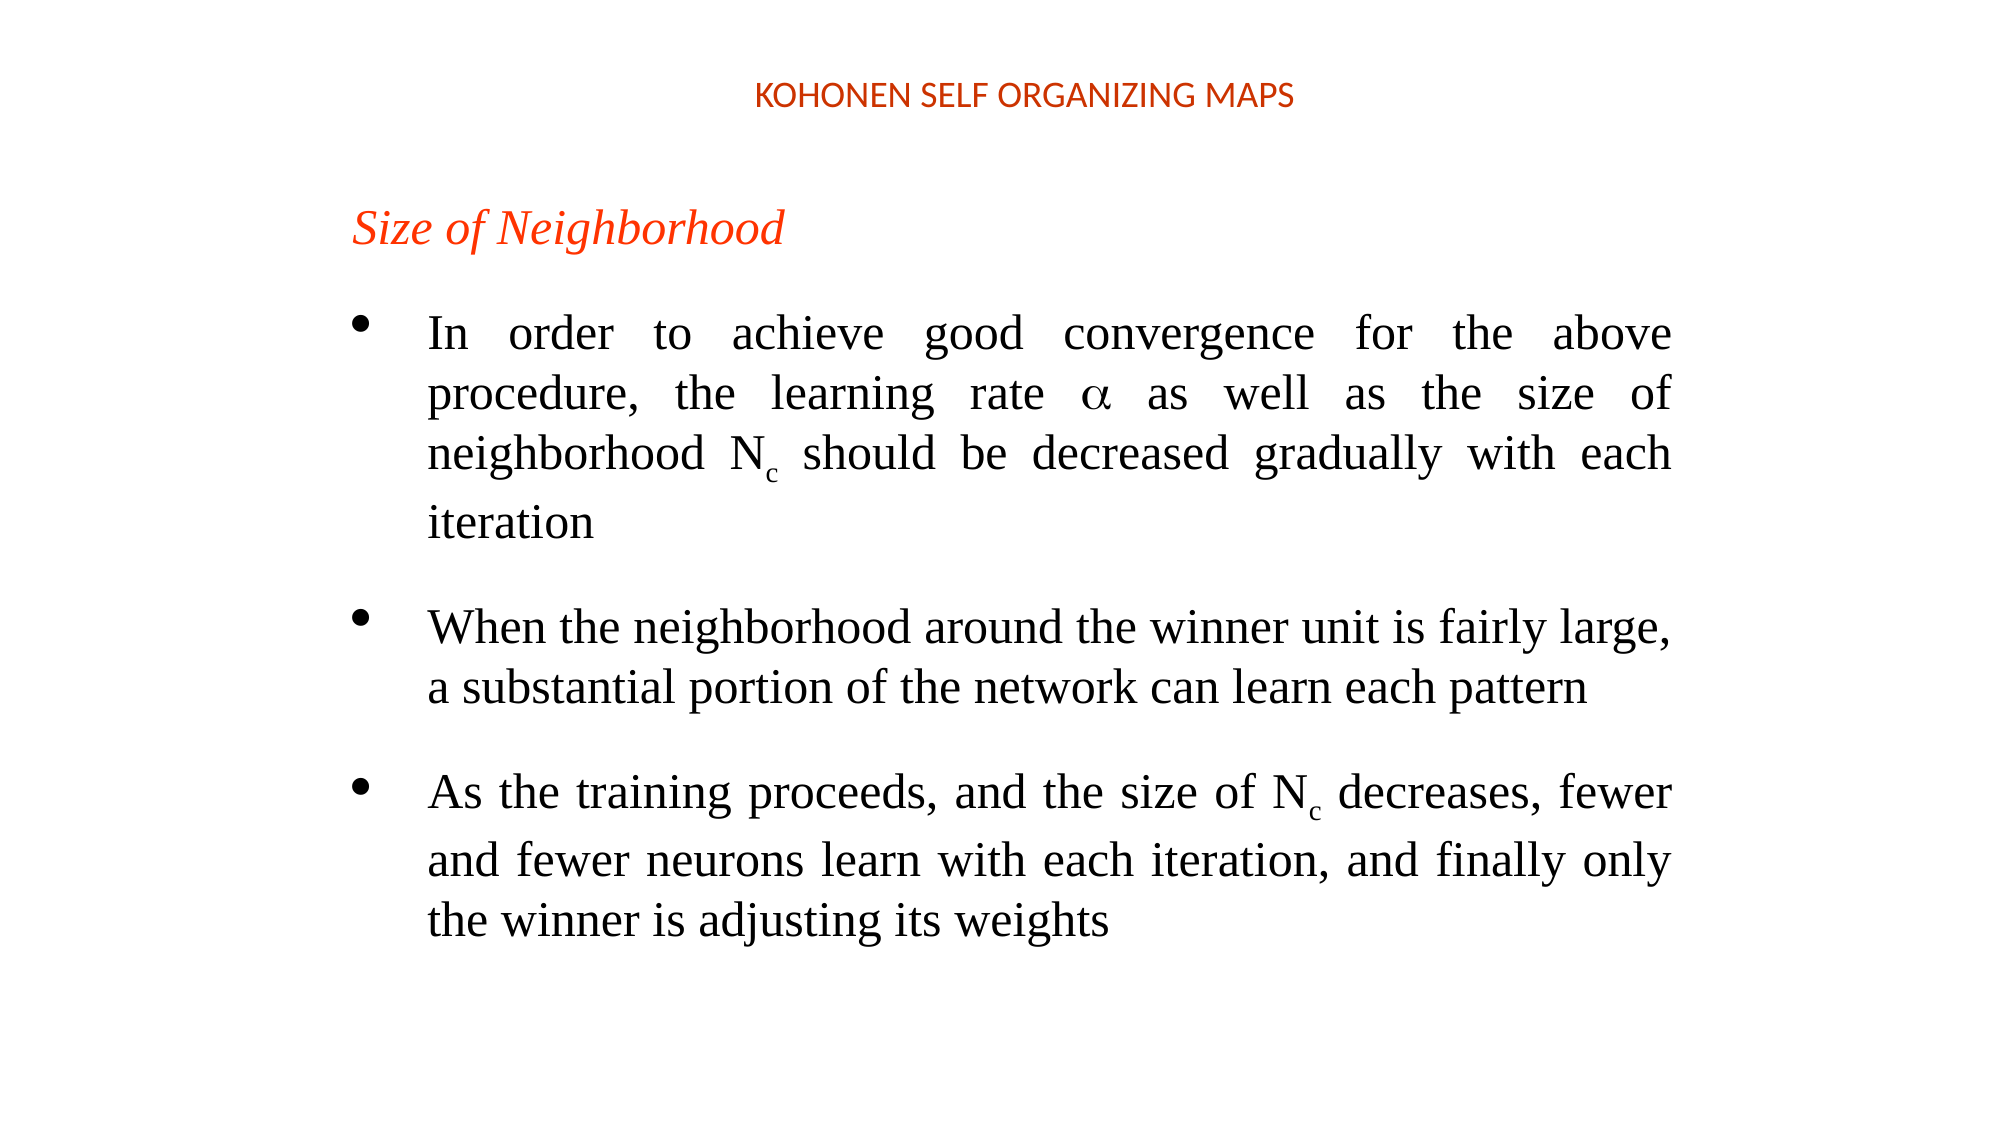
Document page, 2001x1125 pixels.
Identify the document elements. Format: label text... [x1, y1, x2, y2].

text_box Size of Neighborhood In order to achieve good convergence for the above procedure, the learning rate  as well as the size of neighborhood Nc should be decreased gradually with each iteration When the neighborhood around the winner unit is fairly large, a substantial portion of the network can learn each pattern As the training proceeds, and the size of Nc decreases, fewer and fewer neurons learn with each iteration, and finally only the winner is adjusting its weights [337, 187, 1688, 999]
text_box KOHONEN SELF ORGANIZING MAPS [437, 62, 1613, 123]
